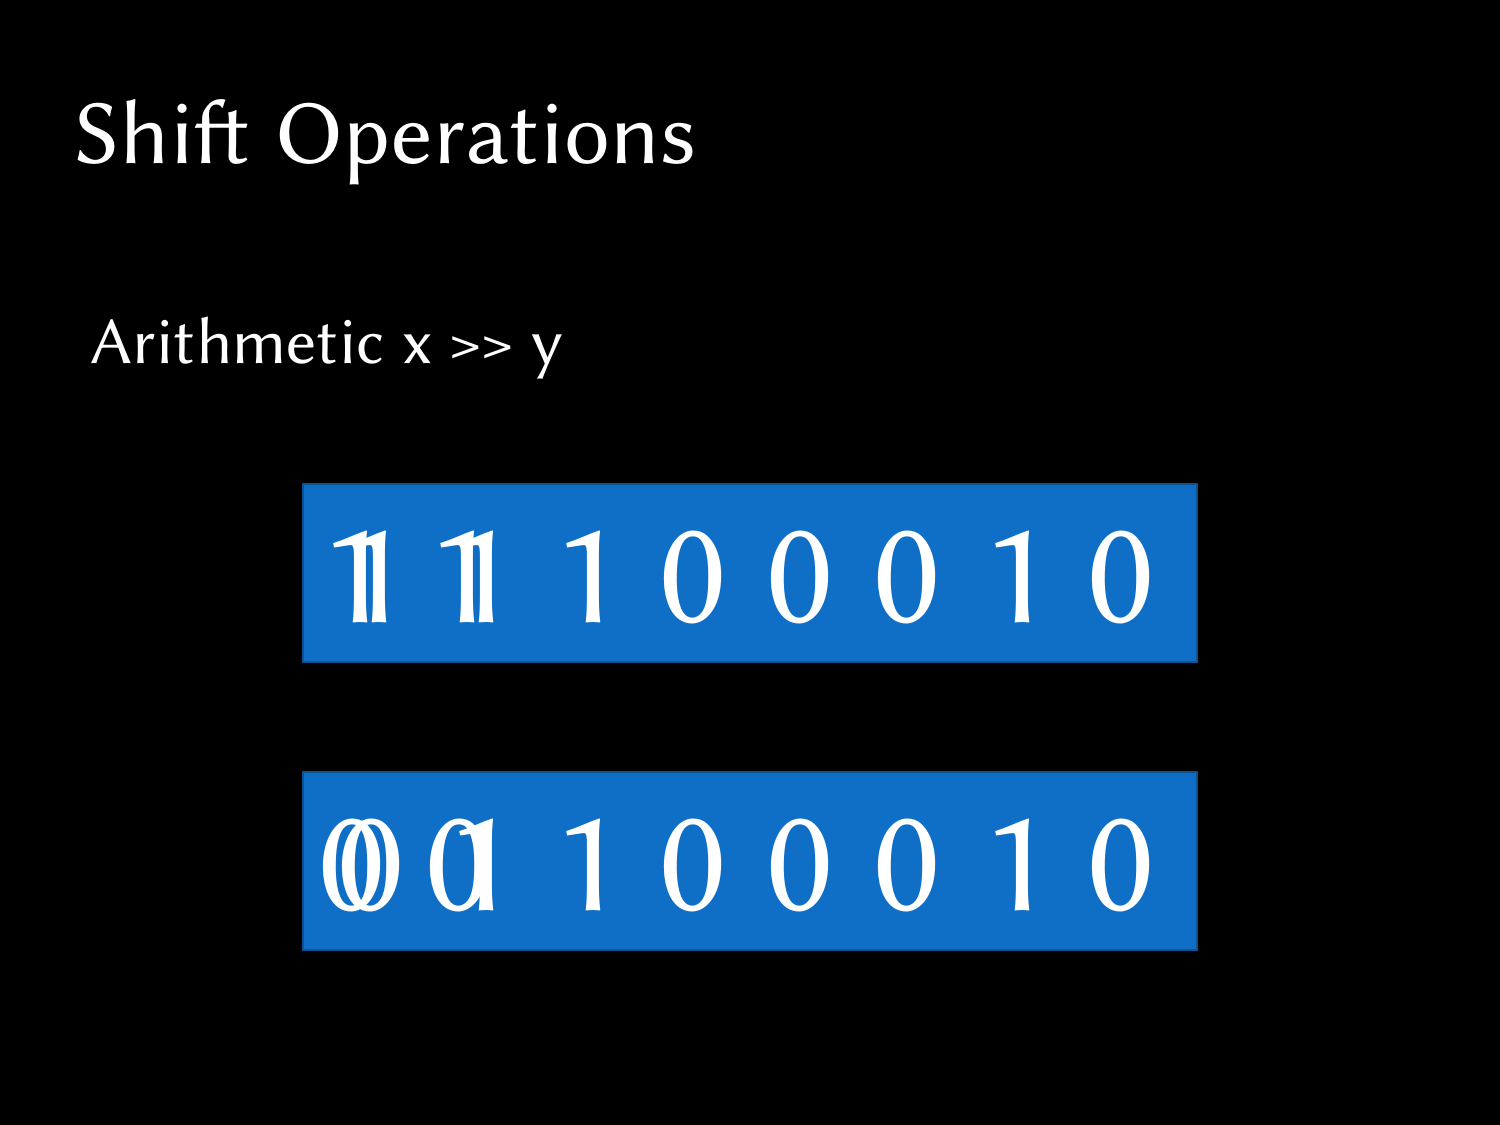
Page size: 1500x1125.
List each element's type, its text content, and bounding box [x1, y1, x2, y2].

text_box 1 1 [308, 464, 510, 661]
title Shift Operations [58, 71, 1304, 197]
text_box [302, 771, 1198, 951]
text_box 0 0 [308, 752, 510, 950]
text_box 0 1 1 0 0 0 1 0 [510, 752, 1172, 950]
text_box Arithmetic x >> y [75, 289, 581, 385]
text_box [302, 483, 1198, 663]
text_box 1 1 1 0 0 0 1 0 [510, 464, 1172, 661]
